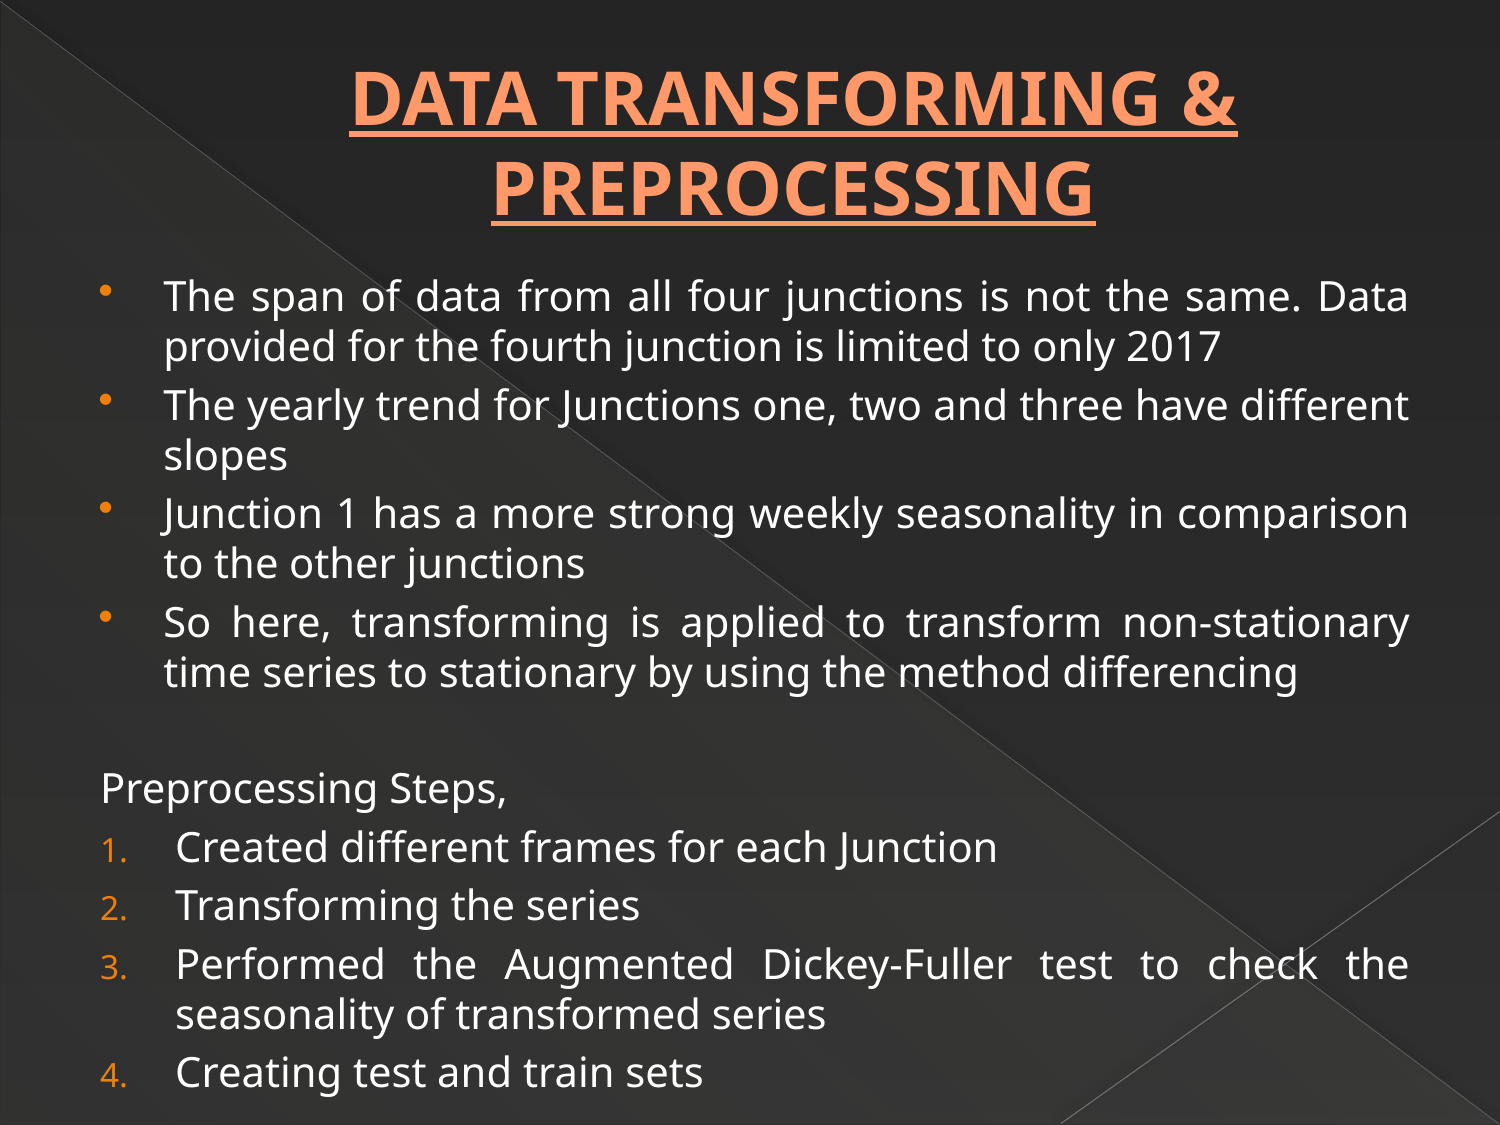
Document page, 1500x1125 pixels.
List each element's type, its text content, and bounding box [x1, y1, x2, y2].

list The span of data from all four junctions is not the same. Data provided for the fourth junction is limited to only 2017 The yearly trend for Junctions one, two and three have different slopes Junction 1 has a more strong weekly seasonality in comparison to the other junctions So here, transforming is applied to transform non-stationary time series to stationary by using the method differencing Preprocessing Steps, Created different frames for each Junction Transforming the series Performed the Augmented Dickey-Fuller test to check the seasonality of transformed series Creating test and train sets [75, 262, 1425, 1125]
title DATA TRANSFORMING & PREPROCESSING [75, 43, 1438, 238]
